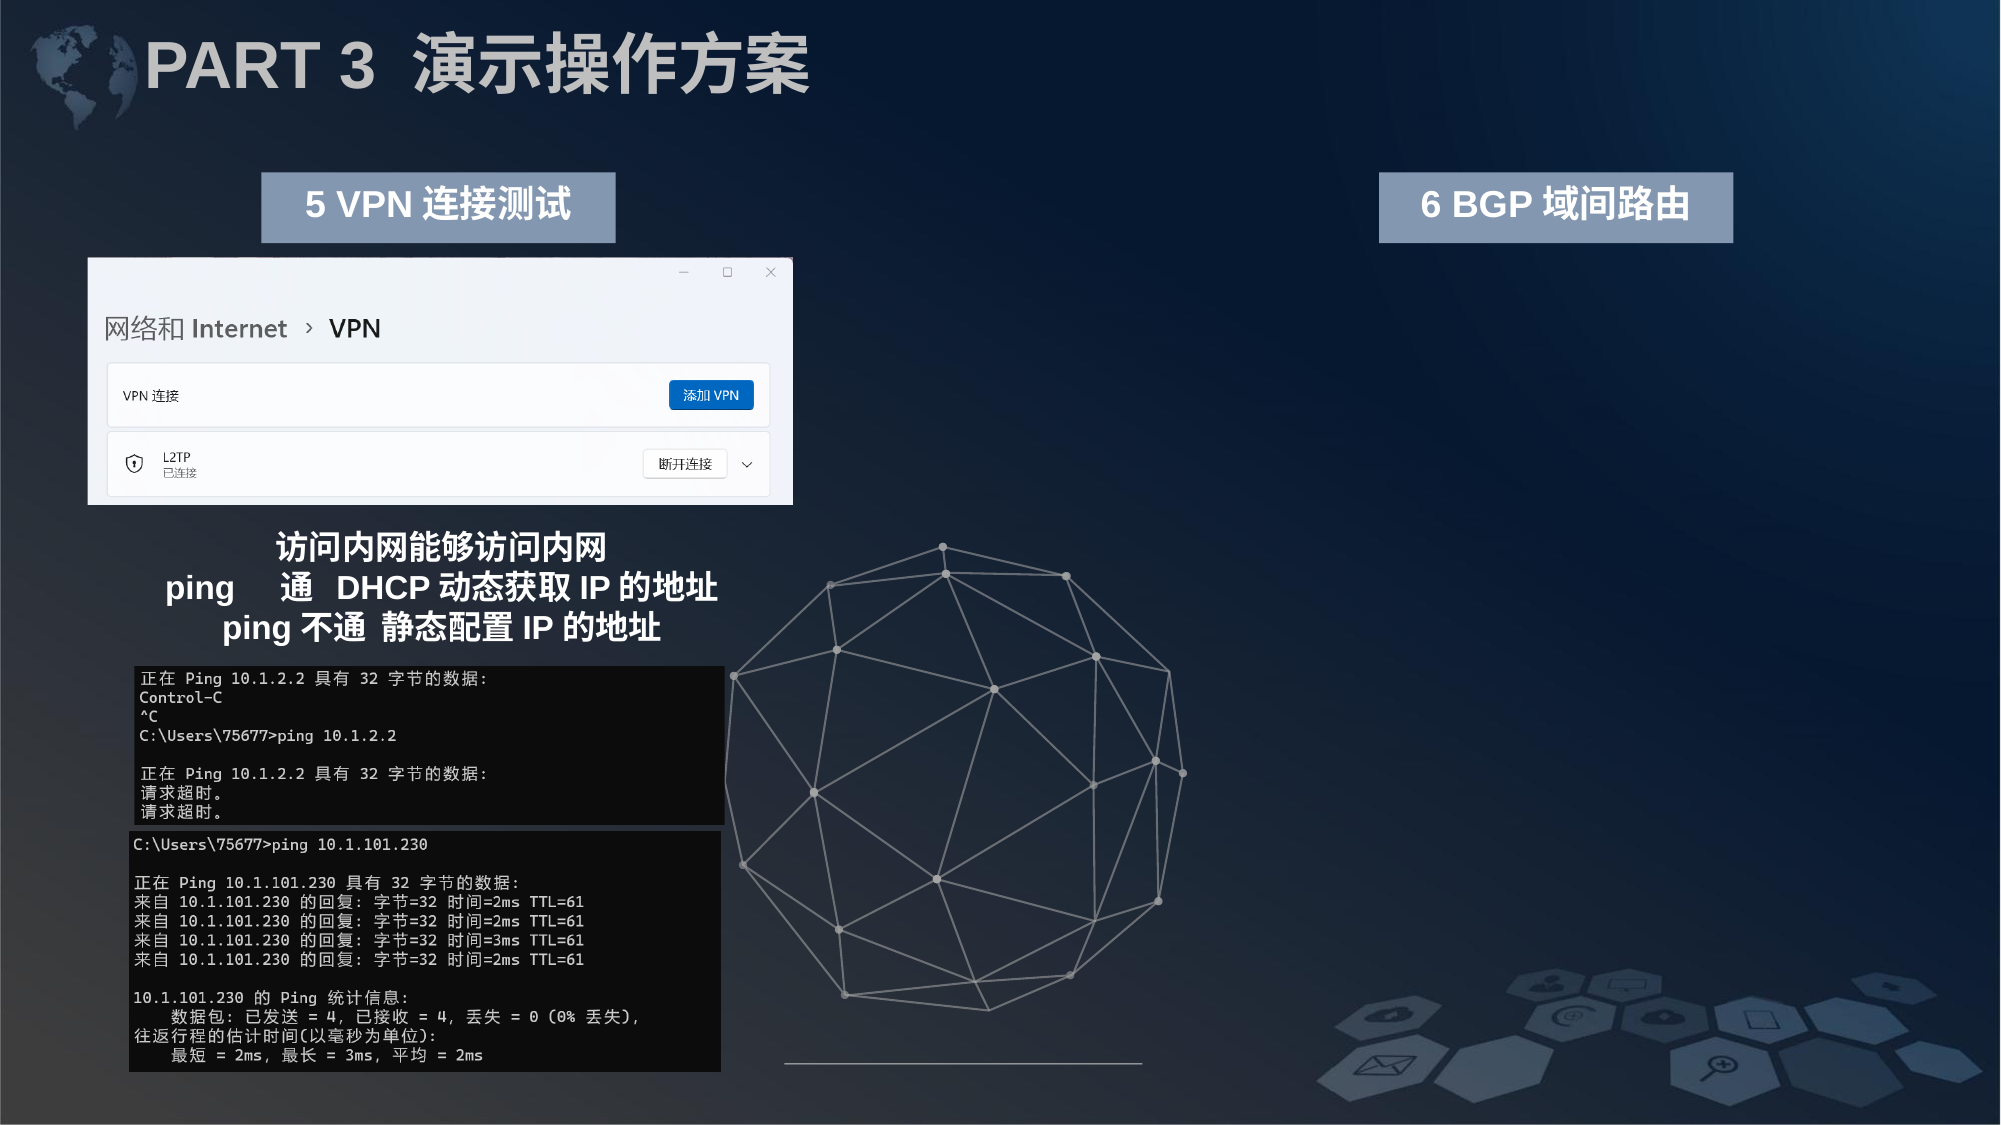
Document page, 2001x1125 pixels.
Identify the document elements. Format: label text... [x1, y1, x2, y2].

text_box PART 3 演示操作方案 [129, 31, 1020, 109]
picture [0, 0, 2001, 1125]
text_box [724, 546, 1183, 1011]
text_box 5 VPN连接测试 [261, 172, 616, 244]
text_box 6 BGP域间路由 [1379, 172, 1734, 244]
text_box 访问内网能够访问内网 ping 通 DHCP动态获取IP的地址 ping不通 静态配置IP的地址 [87, 518, 797, 654]
